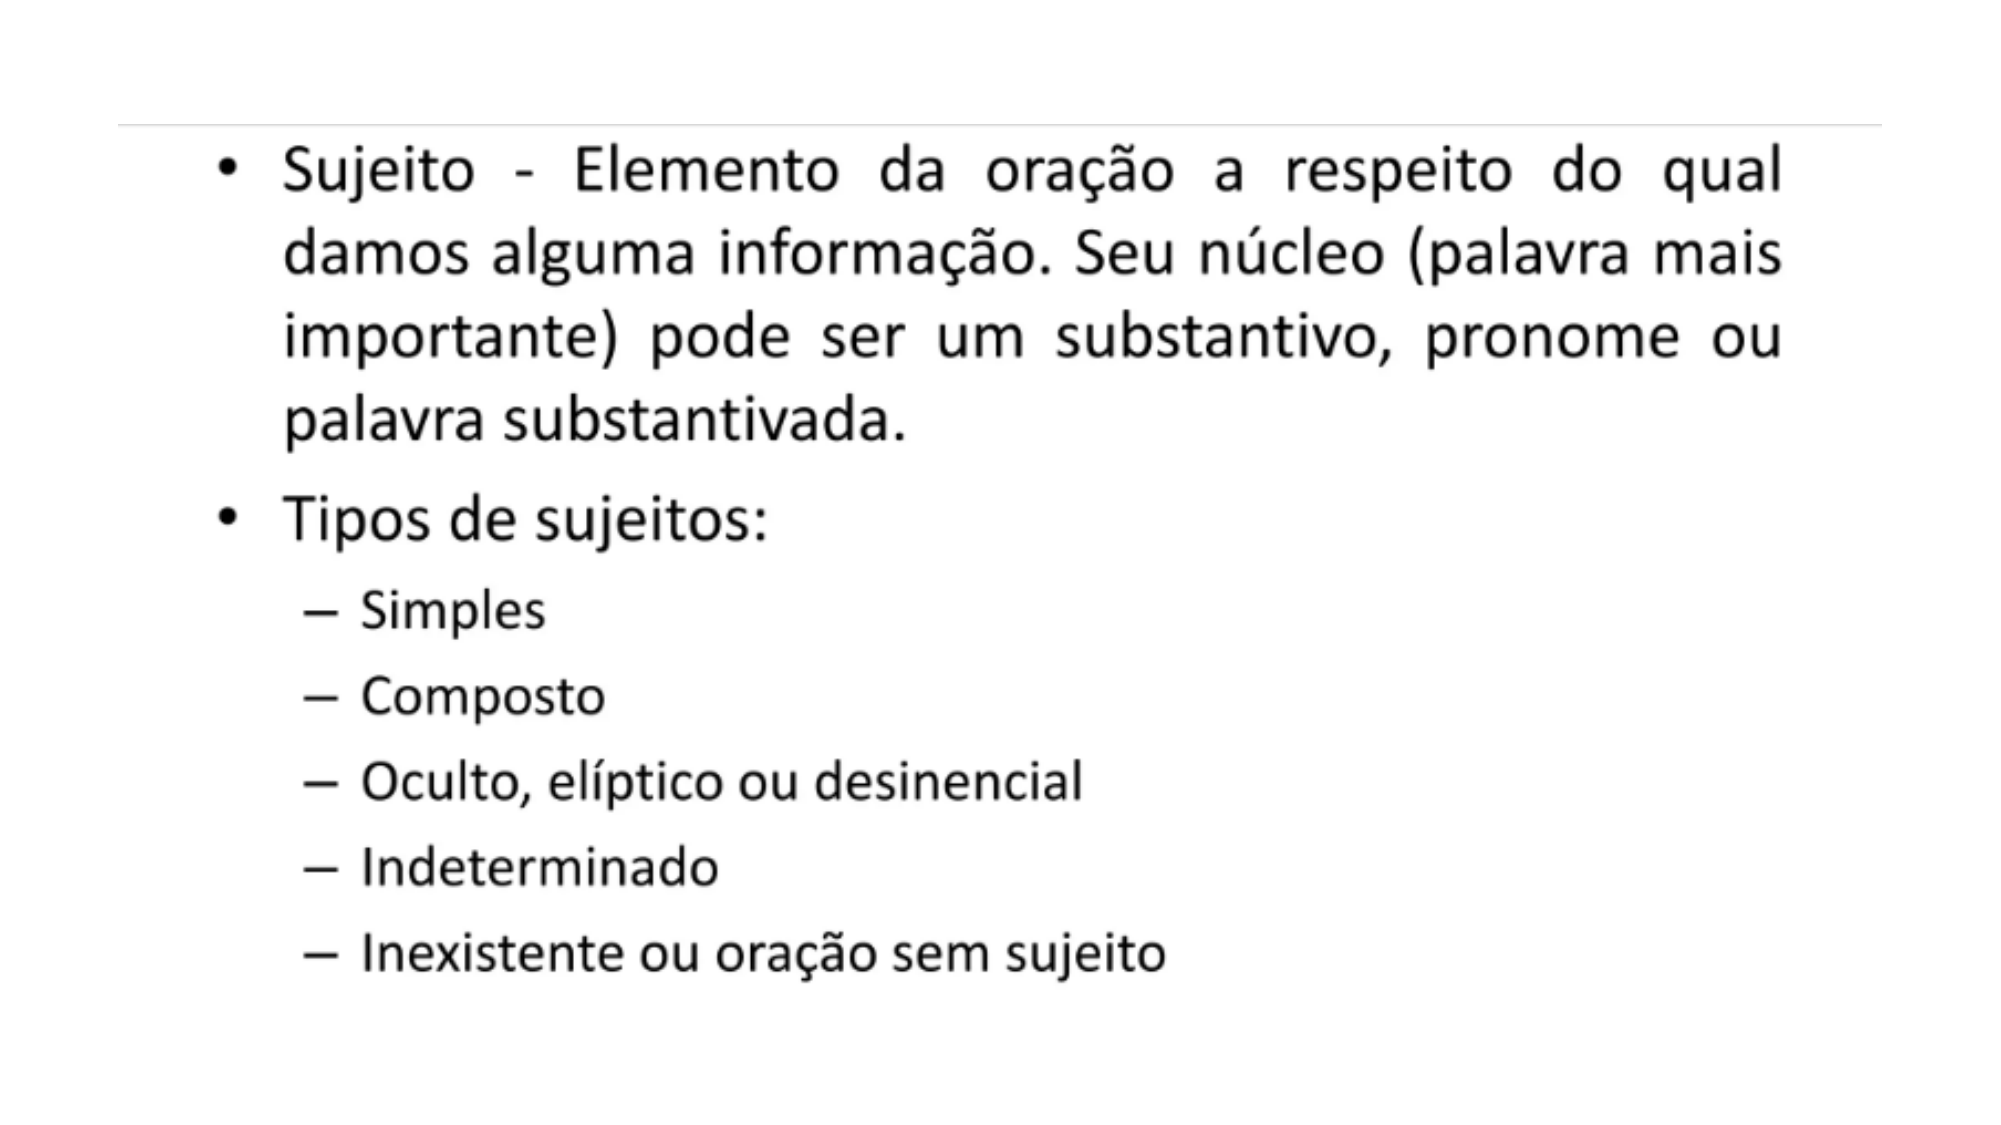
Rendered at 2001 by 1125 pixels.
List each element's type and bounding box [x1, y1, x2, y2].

list [117, 123, 1883, 1001]
